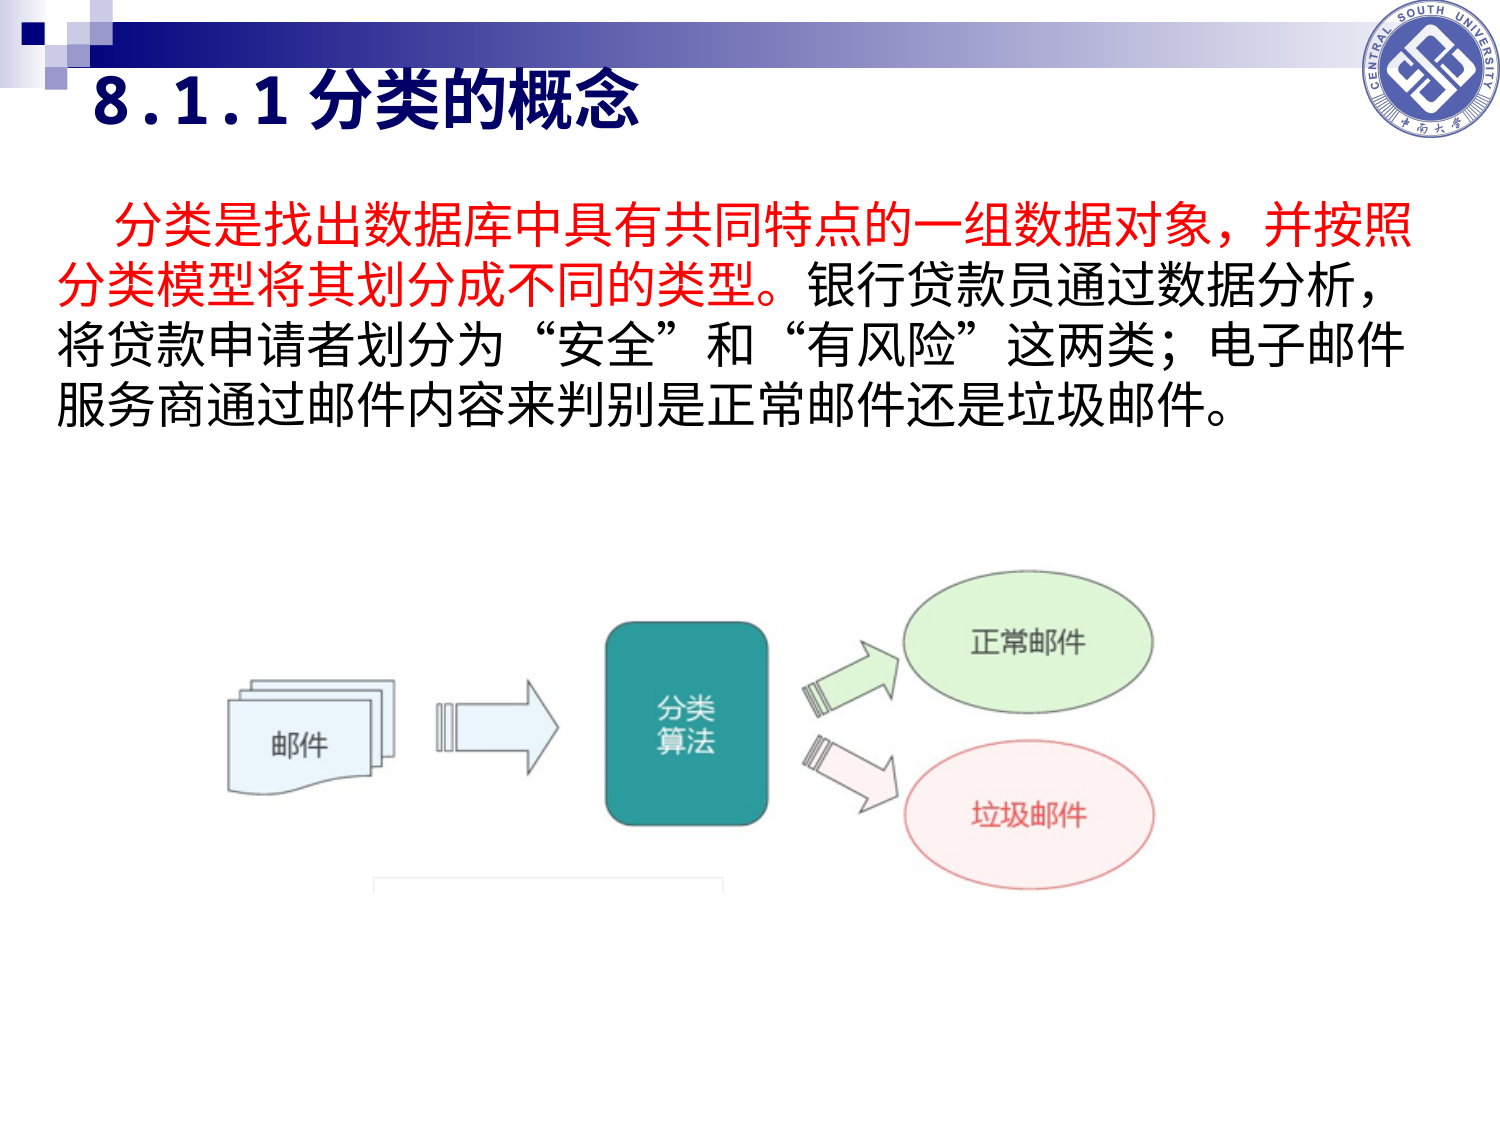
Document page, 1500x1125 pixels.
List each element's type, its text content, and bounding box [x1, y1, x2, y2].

text_box 分类是找出数据库中具有共同特点的一组数据对象，并按照分类模型将其划分成不同的类型。银行贷款员通过数据分析，将贷款申请者划分为“安全”和“有风险”这两类；电子邮件服务商通过邮件内容来判别是正常邮件还是垃圾邮件。 [41, 186, 1447, 442]
picture [171, 562, 1224, 893]
picture [1362, 0, 1500, 138]
title 8.1.1分类的概念 [76, 4, 1427, 186]
